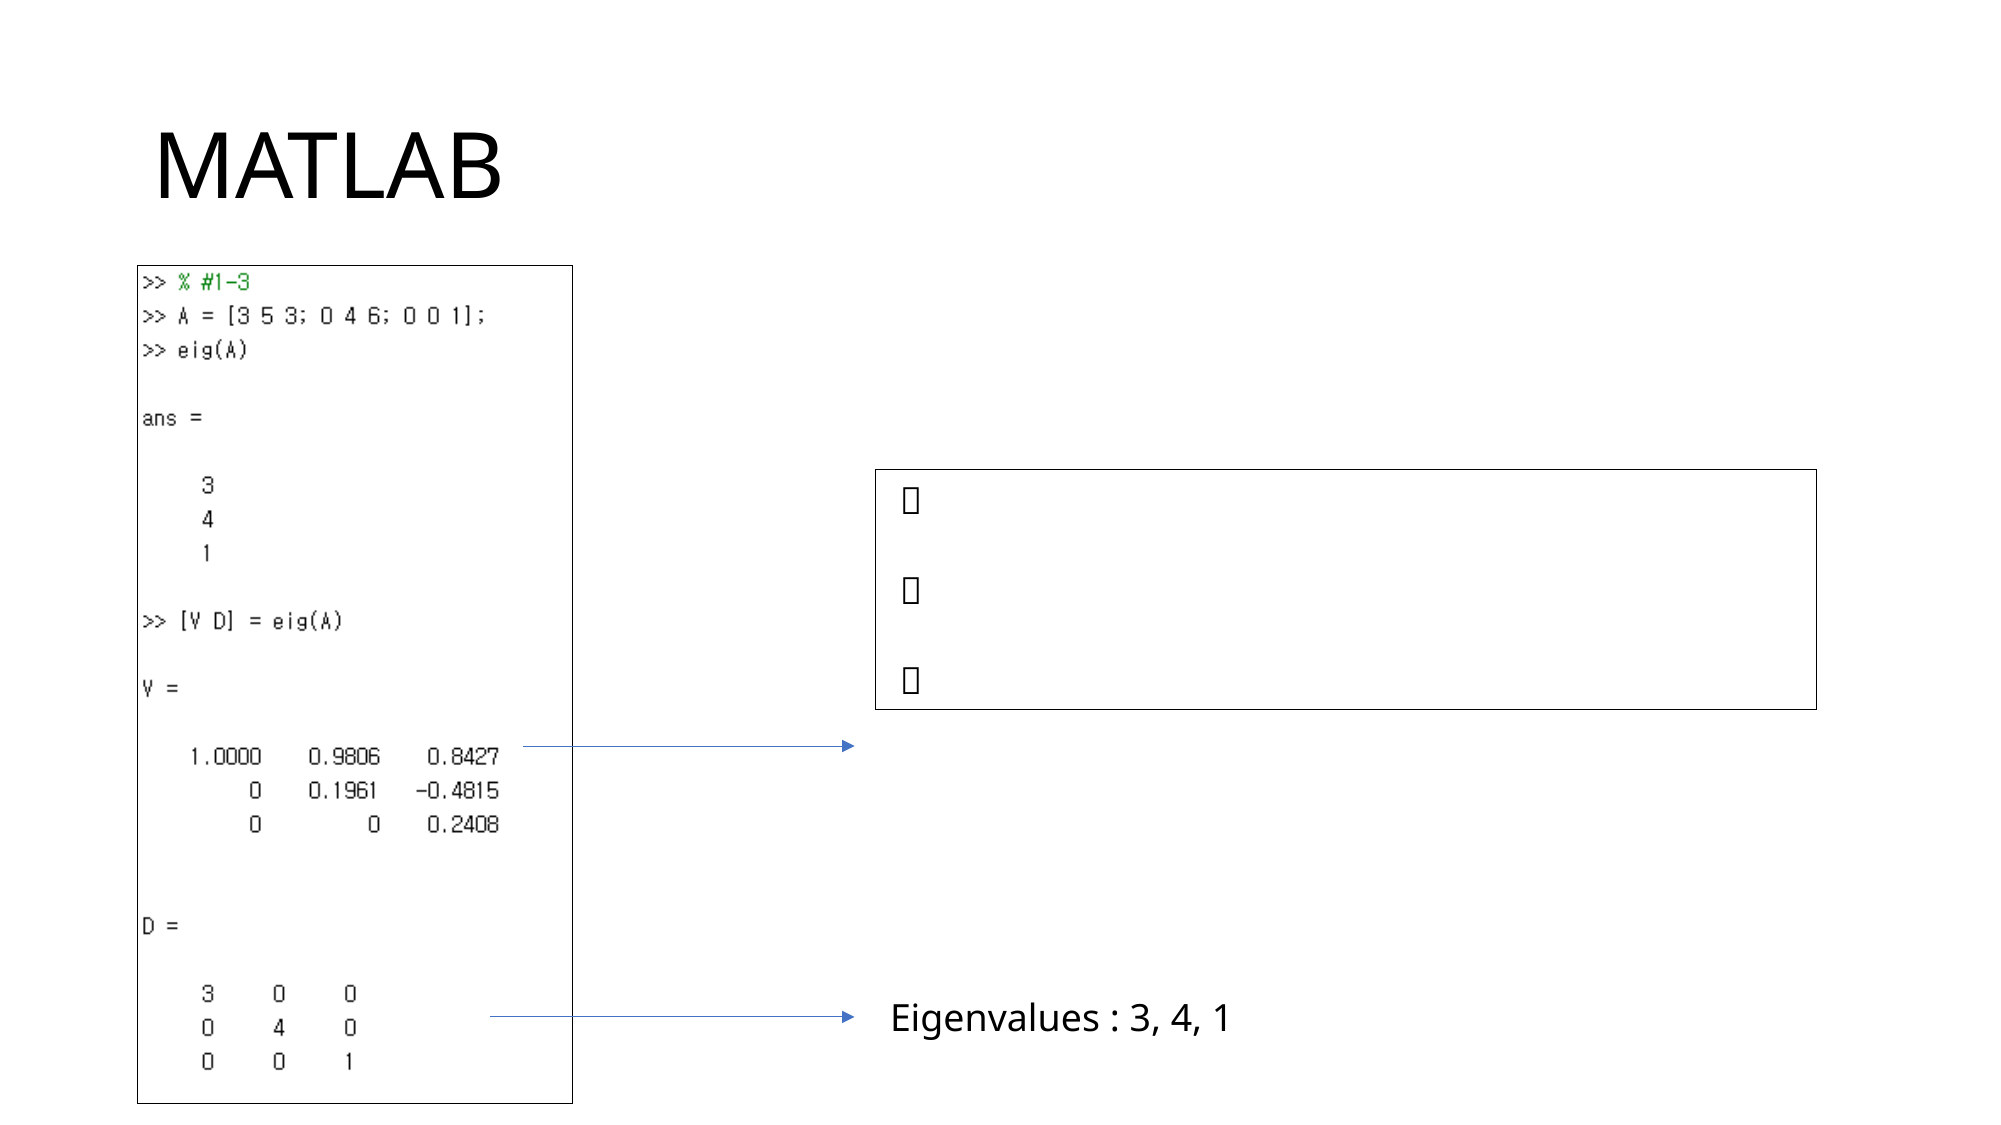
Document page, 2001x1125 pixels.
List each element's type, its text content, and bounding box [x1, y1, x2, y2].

title MATLAB [137, 59, 1863, 278]
text_box Eigenvalues : 3, 4, 1 [875, 986, 1817, 1047]
picture [137, 265, 573, 1104]
